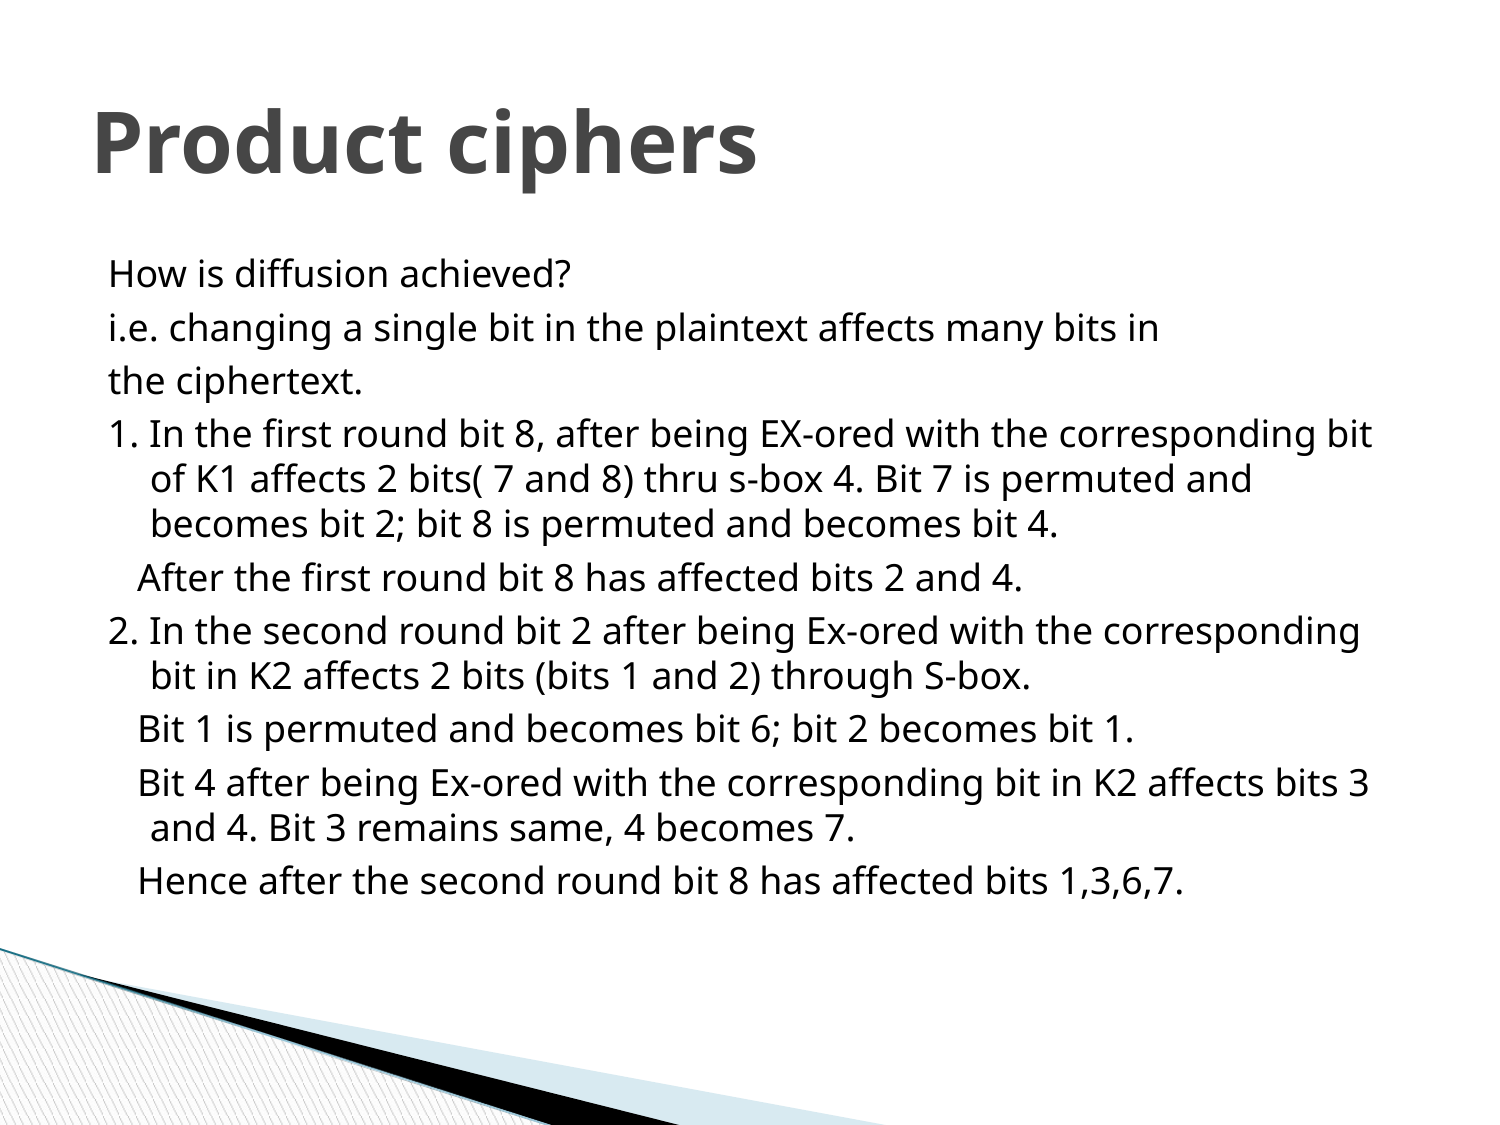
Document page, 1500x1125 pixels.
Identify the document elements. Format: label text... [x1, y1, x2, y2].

title Product ciphers [75, 45, 1425, 233]
list How is diffusion achieved? i.e. changing a single bit in the plaintext affects many bits in the ciphertext. 1. In the first round bit 8, after being EX-ored with the corresponding bit of K1 affects 2 bits( 7 and 8) thru s-box 4. Bit 7 is permuted and becomes bit 2; bit 8 is permuted and becomes bit 4. After the first round bit 8 has affected bits 2 and 4. 2. In the second round bit 2 after being Ex-ored with the corresponding bit in K2 affects 2 bits (bits 1 and 2) through S-box. Bit 1 is permuted and becomes bit 6; bit 2 becomes bit 1. Bit 4 after being Ex-ored with the corresponding bit in K2 affects bits 3 and 4. Bit 3 remains same, 4 becomes 7. Hence after the second round bit 8 has affected bits 1,3,6,7. [75, 242, 1425, 986]
picture [0, 947, 559, 1125]
